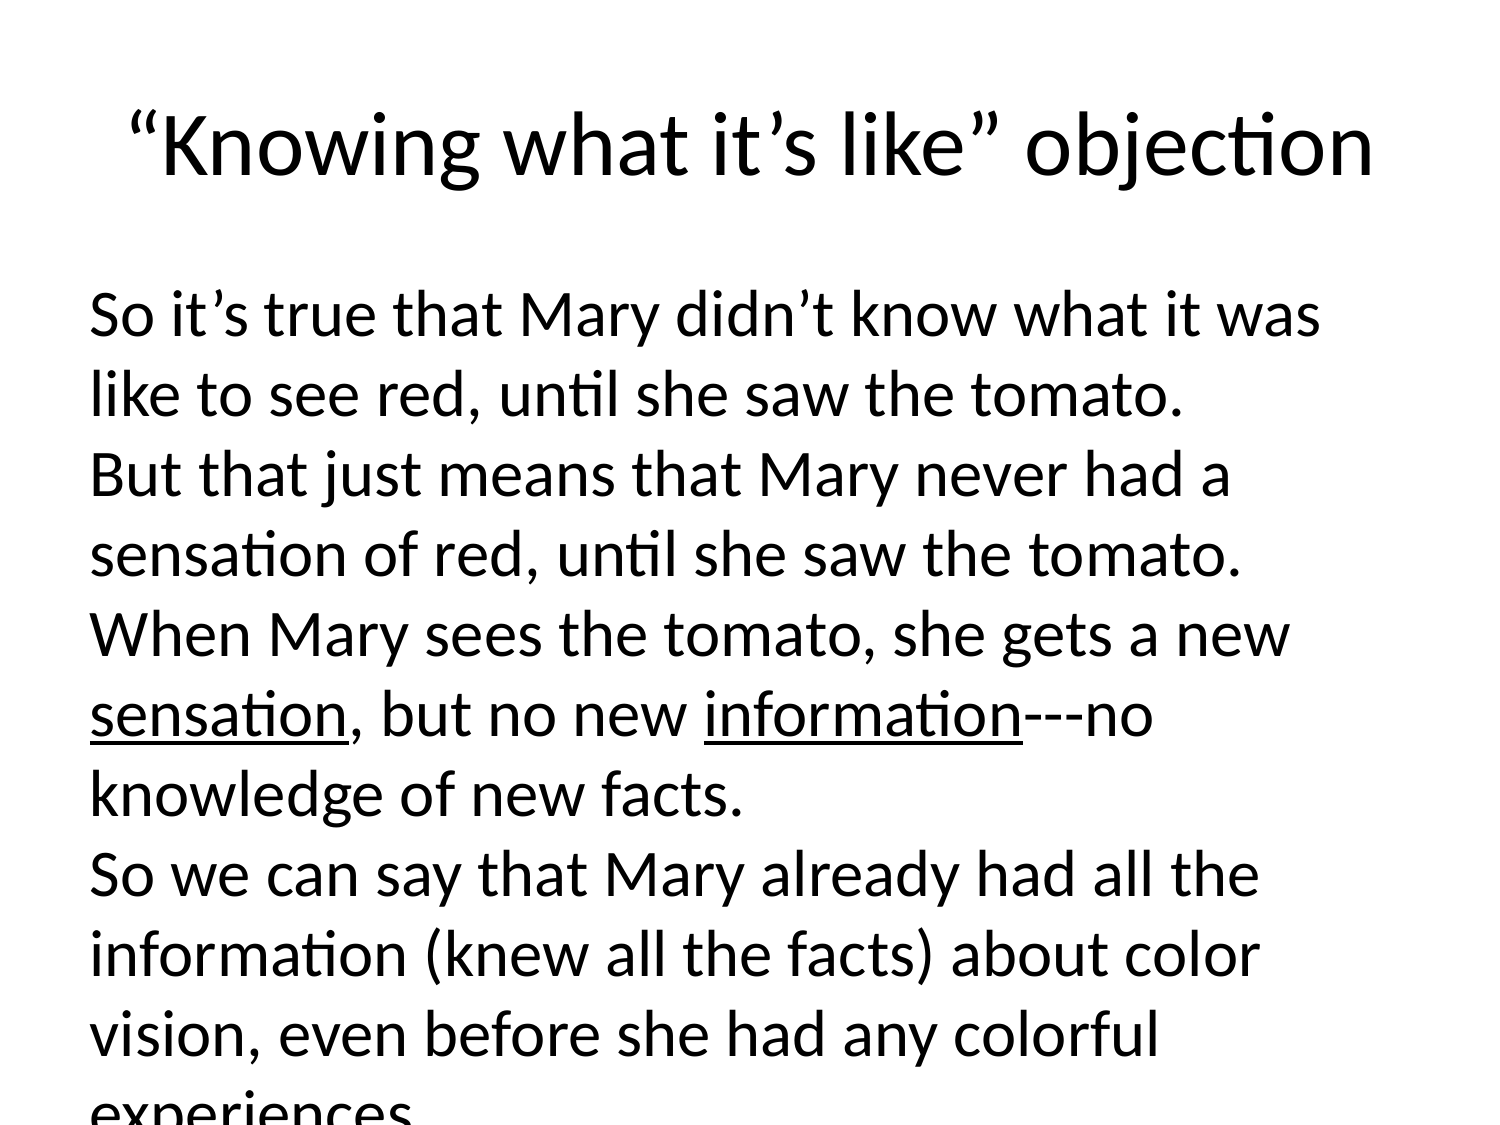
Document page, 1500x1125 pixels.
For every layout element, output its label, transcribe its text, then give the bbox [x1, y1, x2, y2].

text_box “Knowing what it’s like” objection [75, 45, 1425, 233]
text_box So it’s true that Mary didn’t know what it was like to see red, until she saw the tomato. But that just means that Mary never had a sensation of red, until she saw the tomato. When Mary sees the tomato, she gets a new sensation, but no new information---no knowledge of new facts. So we can say that Mary already had all the information (knew all the facts) about color vision, even before she had any colorful experiences. [75, 262, 1425, 1005]
